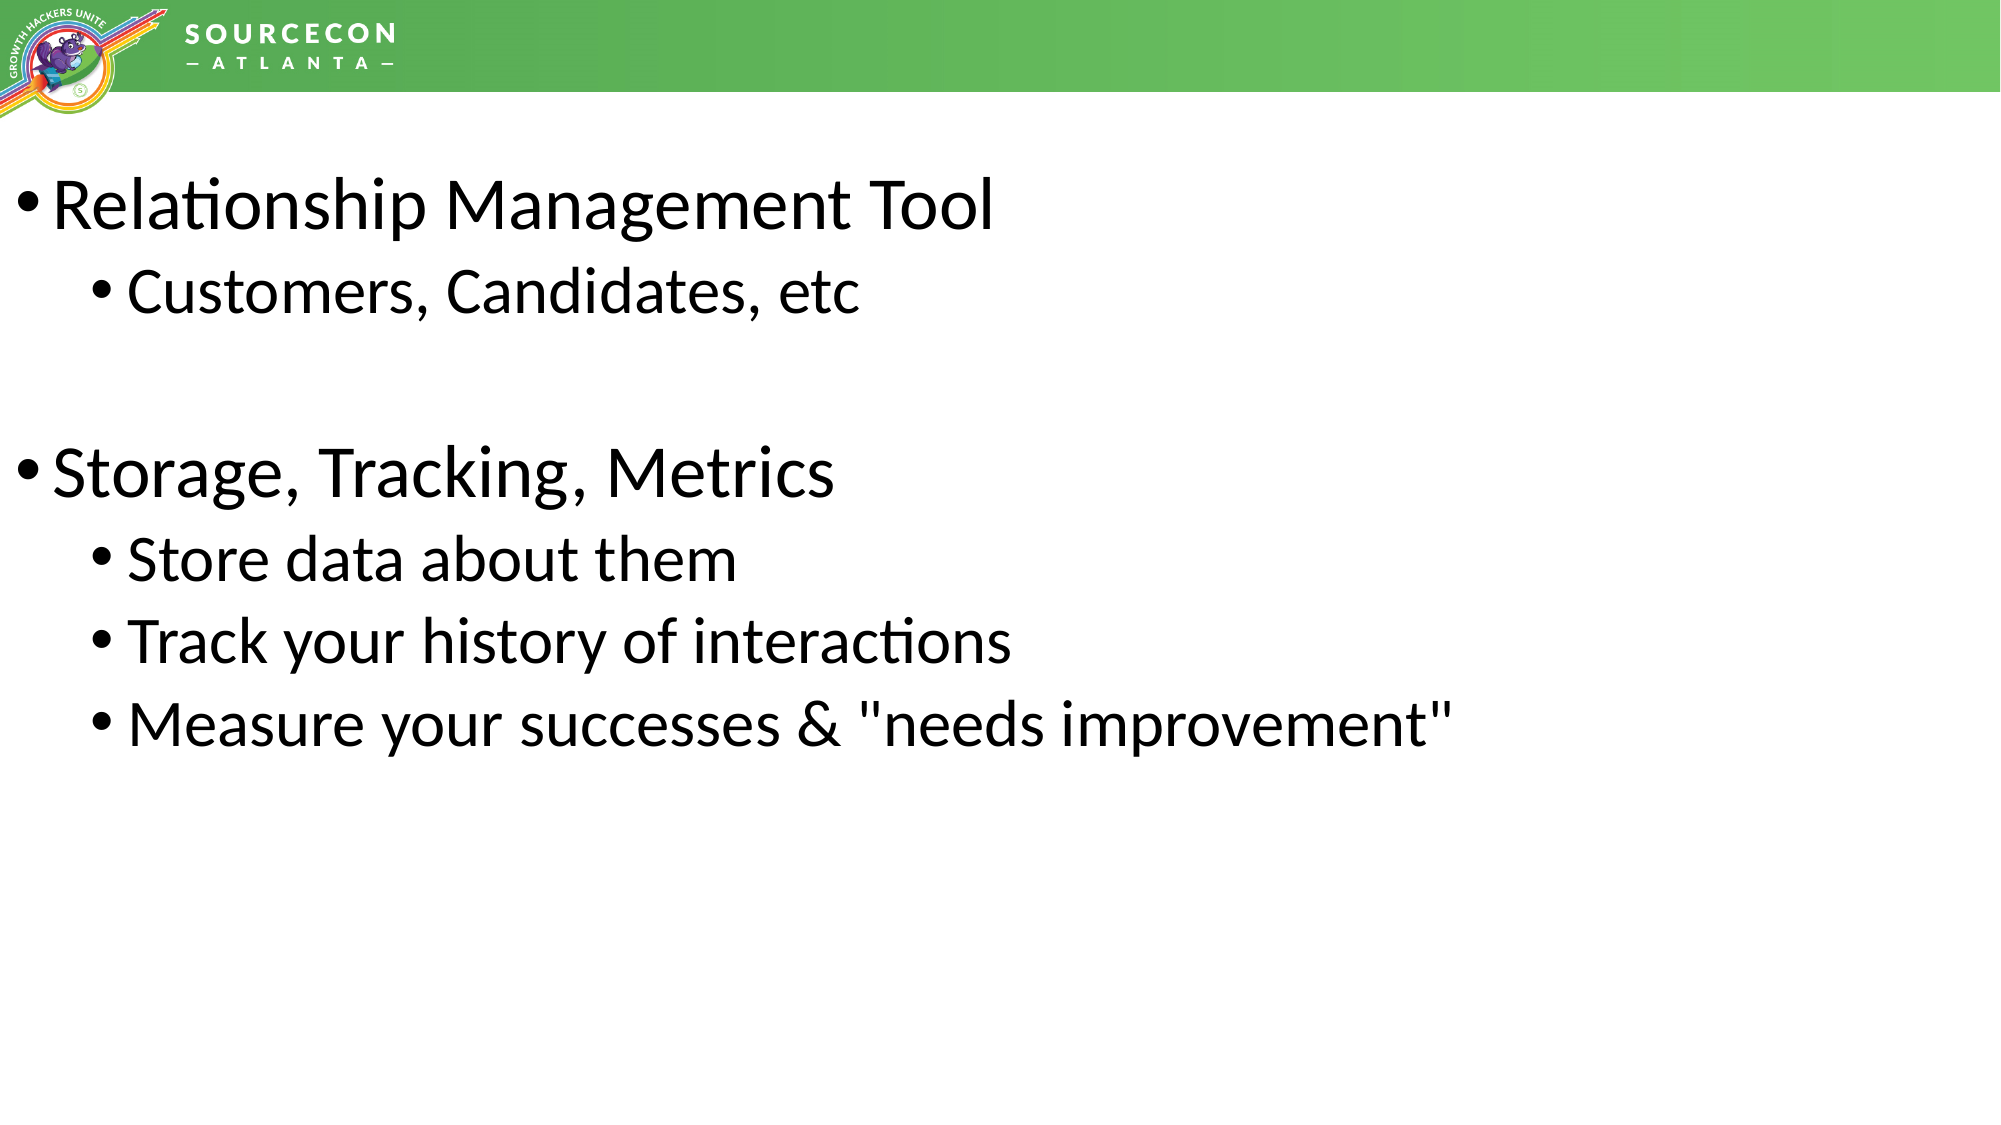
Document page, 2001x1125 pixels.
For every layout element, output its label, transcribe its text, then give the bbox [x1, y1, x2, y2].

list Relationship Management Tool Customers, Candidates, etc Storage, Tracking, Metrics Store data about them Track your history of interactions Measure your successes & "needs improvement" [0, 157, 1910, 1100]
picture [0, 0, 2001, 1125]
